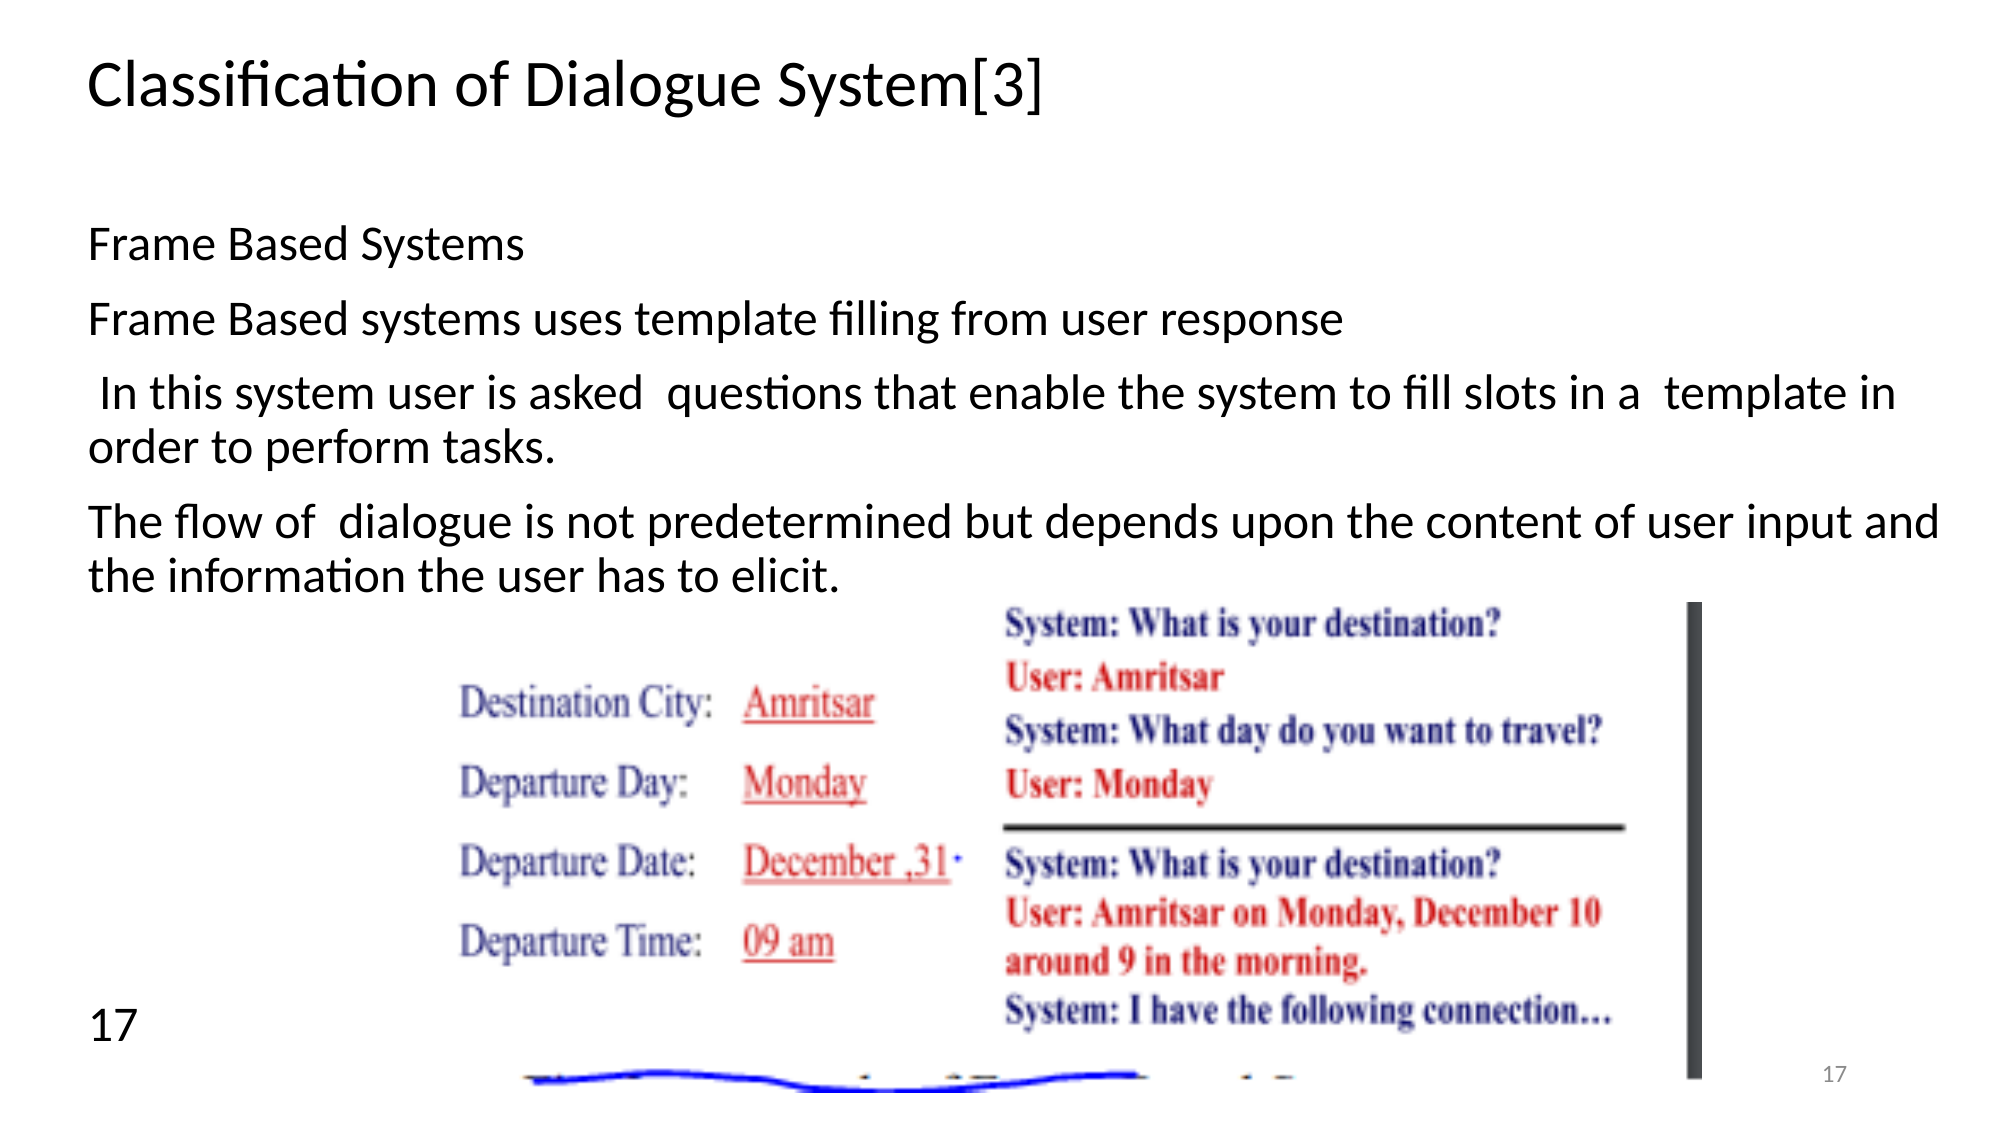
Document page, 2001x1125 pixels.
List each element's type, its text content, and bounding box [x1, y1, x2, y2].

slide_number 17 [1412, 1042, 1863, 1103]
subtitle Classification of Dialogue System[3] Frame Based Systems Frame Based systems uses template filling from user response In this system user is asked questions that enable the system to fill slots in a template in order to perform tasks. The flow of dialogue is not predetermined but depends upon the content of user input and the information the user has to elicit. 17 [72, 41, 1964, 1084]
picture [334, 602, 1702, 1093]
